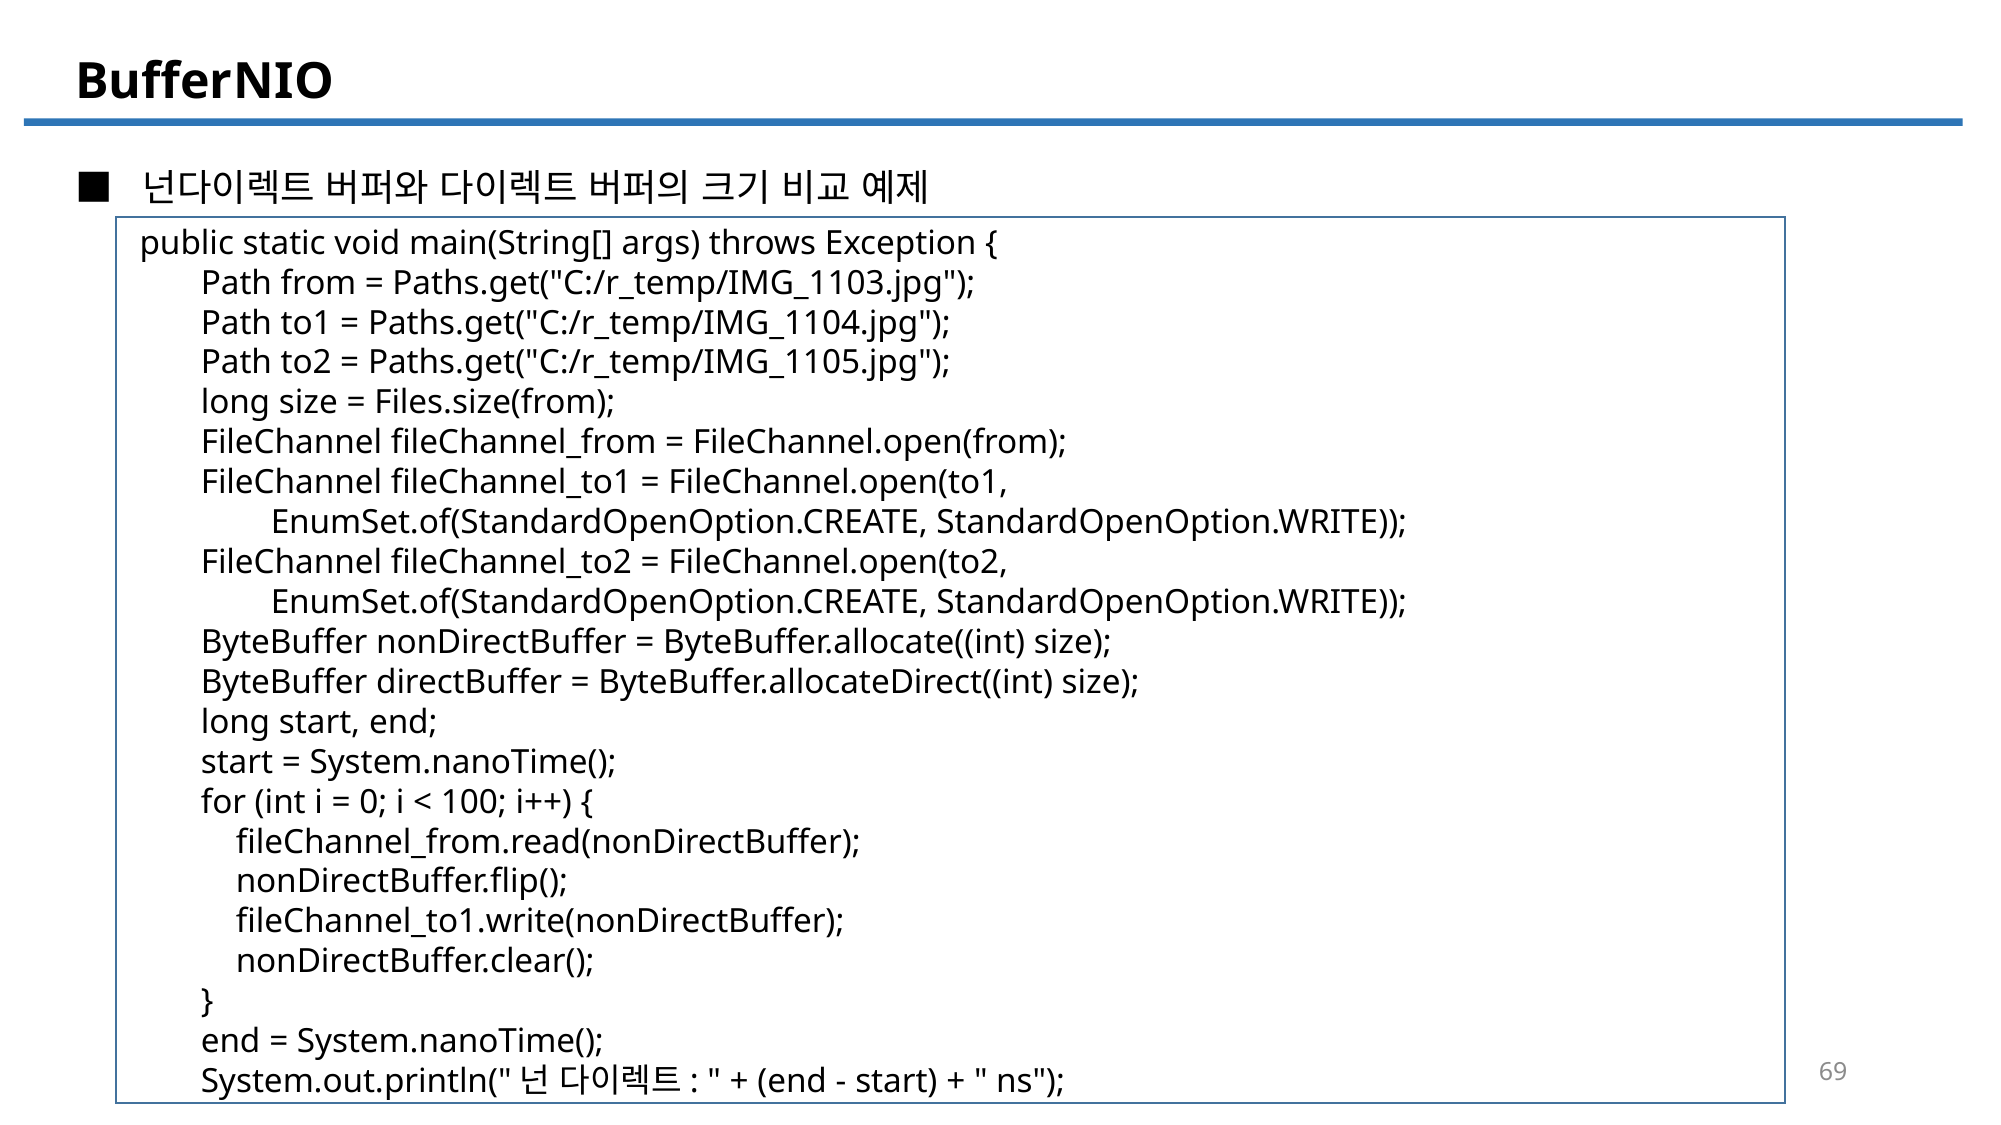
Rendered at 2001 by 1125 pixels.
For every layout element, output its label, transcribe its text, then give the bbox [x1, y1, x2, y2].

text_box ■ 넌다이렉트 버퍼와 다이렉트 버퍼의 크기 비교 예제 [60, 156, 1707, 217]
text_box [23, 39, 1963, 126]
slide_number 69 [1786, 1042, 1863, 1103]
text_box public static void main(String[] args) throws Exception { Path from = Paths.get("C:/r_temp/IMG_1103.jpg"); Path to1 = Paths.get("C:/r_temp/IMG_1104.jpg"); Path to2 = Paths.get("C:/r_temp/IMG_1105.jpg"); long size = Files.size(from); FileChannel fileChannel_from = FileChannel.open(from); FileChannel fileChannel_to1 = FileChannel.open(to1, EnumSet.of(StandardOpenOption.CREATE, StandardOpenOption.WRITE)); FileChannel fileChannel_to2 = FileChannel.open(to2, EnumSet.of(StandardOpenOption.CREATE, StandardOpenOption.WRITE)); ByteBuffer nonDirectBuffer = ByteBuffer.allocate((int) size); ByteBuffer directBuffer = ByteBuffer.allocateDirect((int) size); long start, end; start = System.nanoTime(); for (int i = 0; i < 100; i++) { fileChannel_from.read(nonDirectBuffer); nonDirectBuffer.flip(); fileChannel_to1.write(nonDirectBuffer); nonDirectBuffer.clear(); } end = System.nanoTime(); System.out.println("넌 다이렉트: " + (end - start) + " ns"); [115, 216, 1786, 1104]
